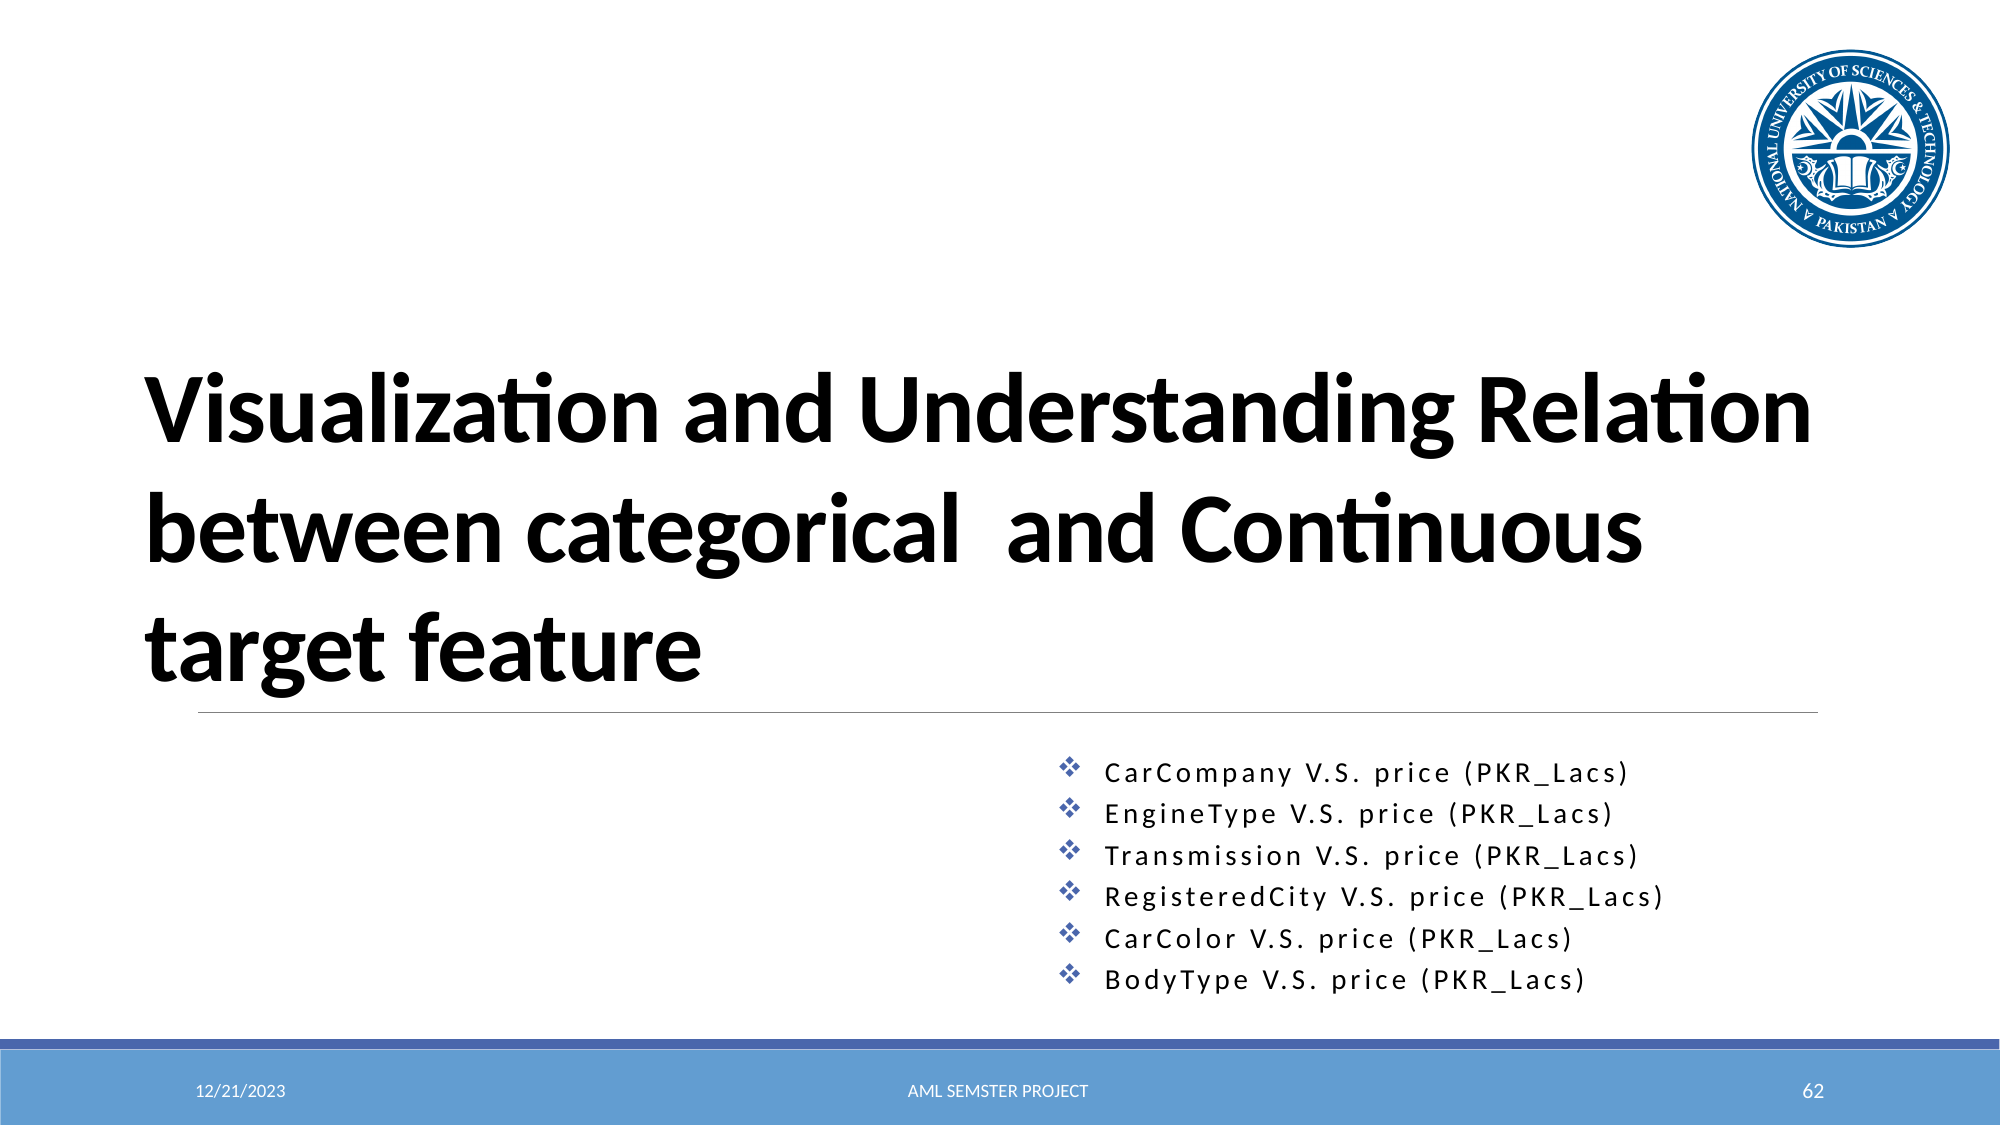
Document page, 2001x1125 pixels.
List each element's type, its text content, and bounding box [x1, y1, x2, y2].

slide_number 62 [1624, 1059, 1840, 1120]
picture [1731, 28, 1971, 268]
title Visualization and Understanding Relation between categorical and Continuous target feature [129, 124, 1830, 710]
list CarCompany V.S. price (PKR_Lacs) EngineType V.S. price (PKR_Lacs) Transmission V.S. price (PKR_Lacs) RegisteredCity V.S. price (PKR_Lacs) CarColor V.S. price (PKR_Lacs) BodyType V.S. price (PKR_Lacs) [1041, 739, 1782, 1010]
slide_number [180, 1059, 586, 1120]
footer AML semster project [604, 1059, 1396, 1120]
